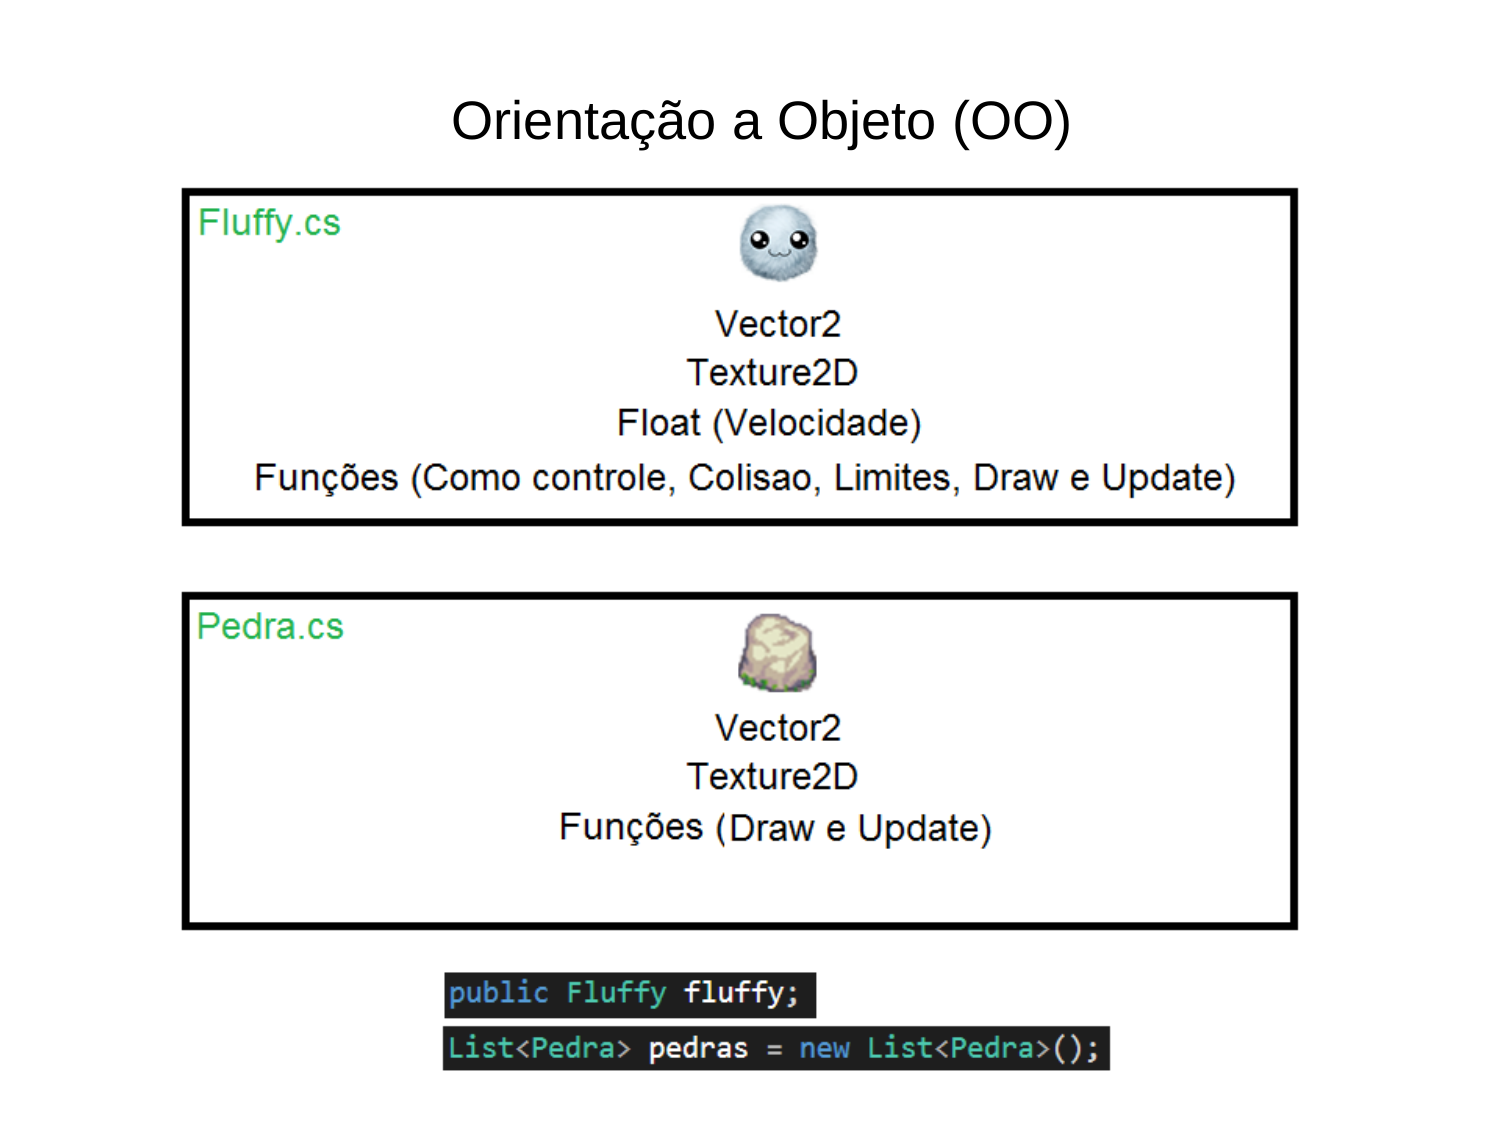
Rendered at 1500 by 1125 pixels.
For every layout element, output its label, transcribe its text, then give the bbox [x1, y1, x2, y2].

text_box Orientação a Objeto (OO) [436, 78, 1089, 154]
picture [117, 157, 1378, 1077]
